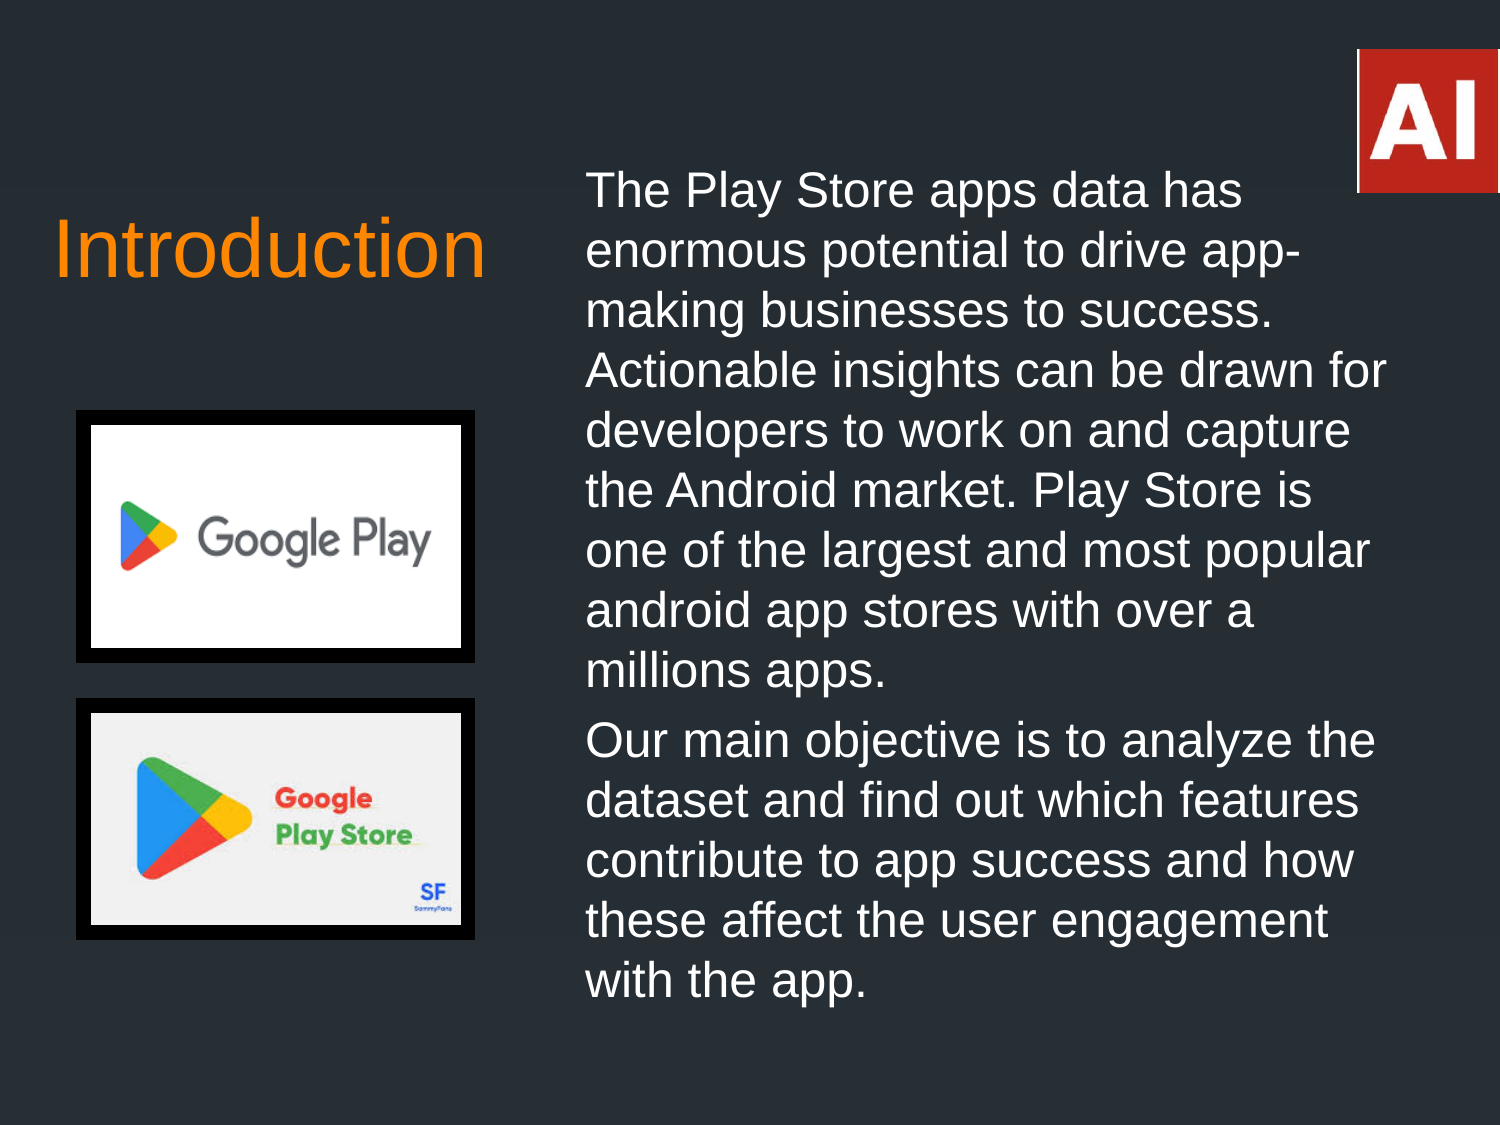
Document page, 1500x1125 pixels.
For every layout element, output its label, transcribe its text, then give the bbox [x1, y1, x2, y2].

picture [90, 424, 462, 649]
picture [1356, 49, 1500, 193]
title Introduction [37, 112, 600, 302]
picture [90, 711, 462, 926]
list The Play Store apps data has enormous potential to drive app-making businesses to success. Actionable insights can be drawn for developers to work on and capture the Android market. Play Store is one of the largest and most popular android app stores with over a millions apps. Our main objective is to analyze the dataset and find out which features contribute to app success and how these affect the user engagement with the app. [562, 149, 1425, 1075]
